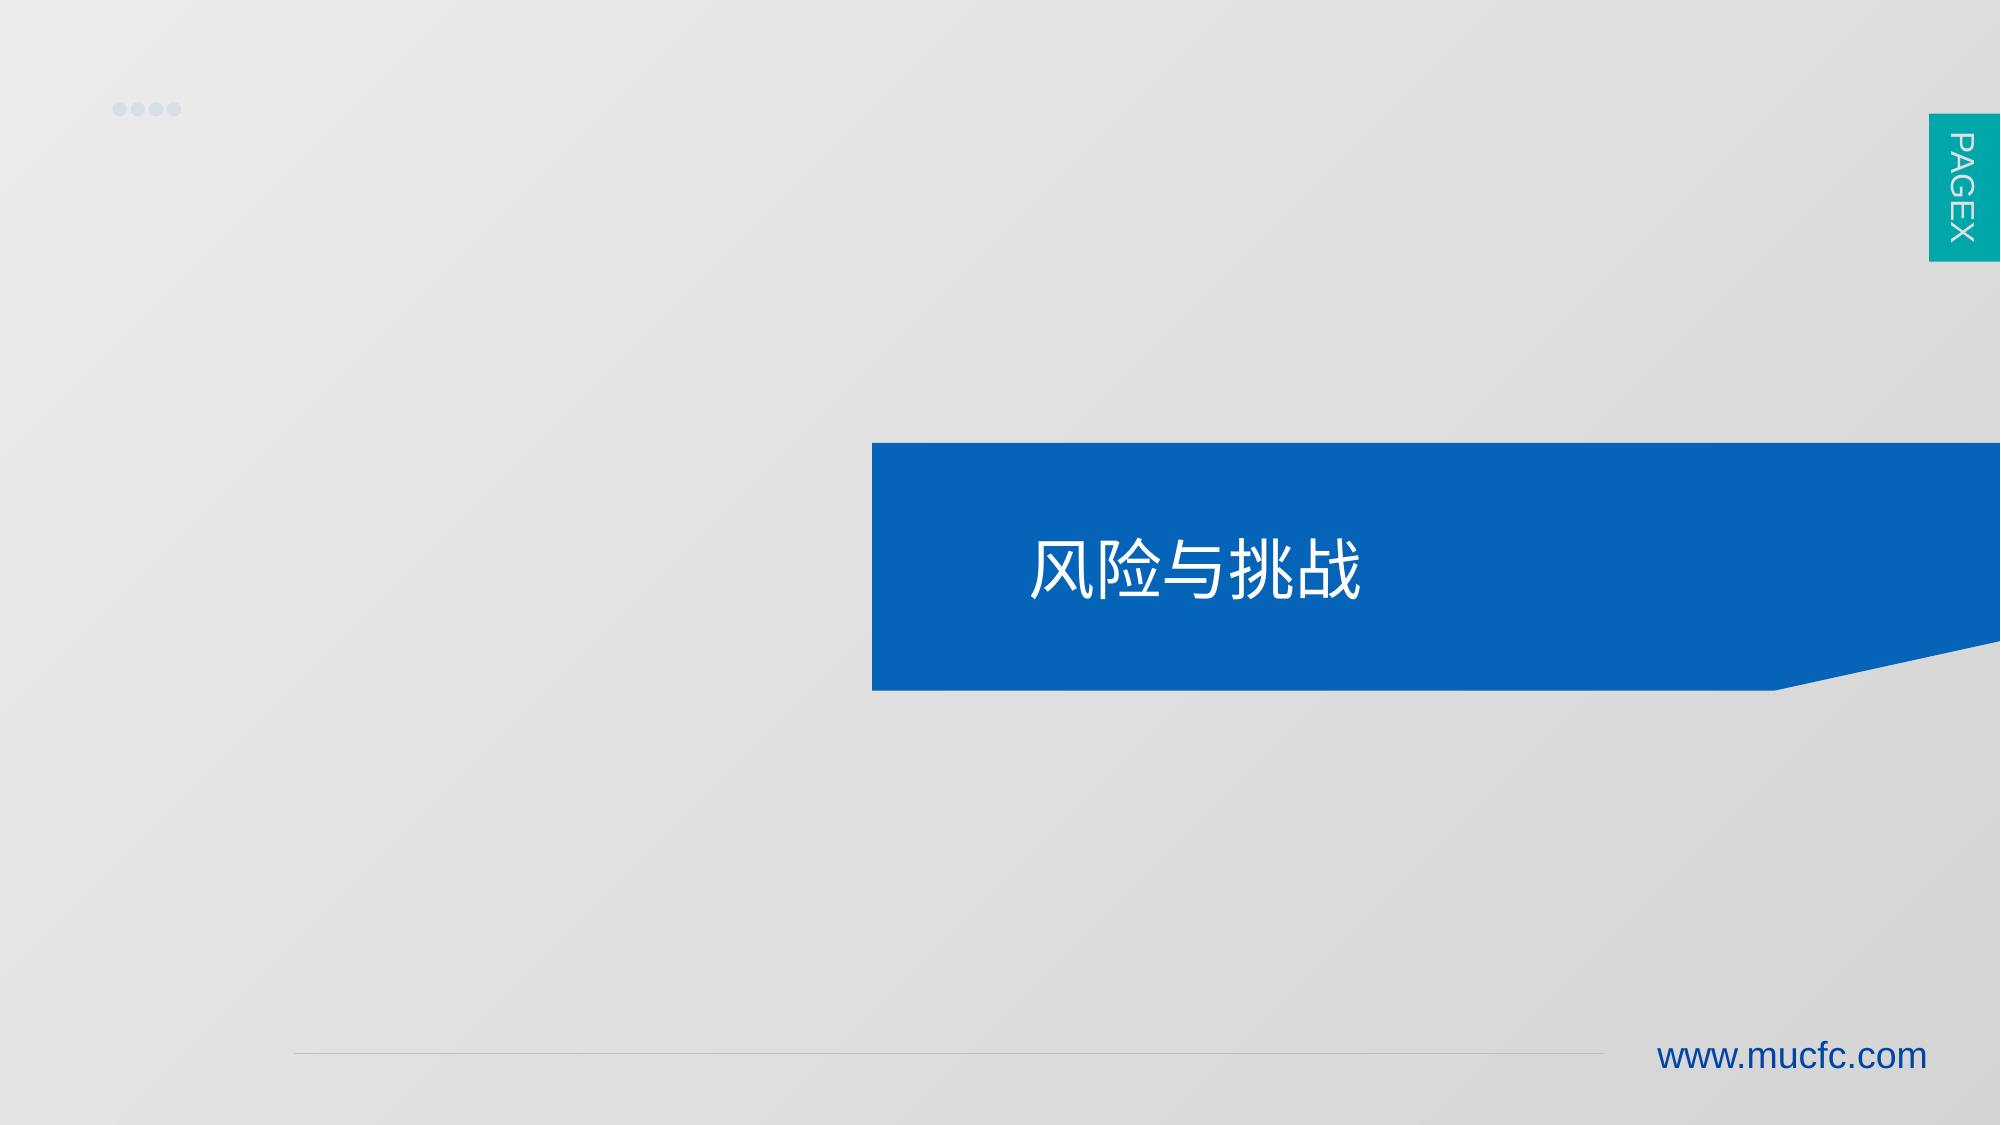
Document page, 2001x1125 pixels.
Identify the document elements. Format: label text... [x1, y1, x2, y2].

text_box PAGEX [1928, 113, 2000, 263]
text_box [871, 441, 2000, 692]
text_box 风险与挑战 [922, 520, 1582, 615]
